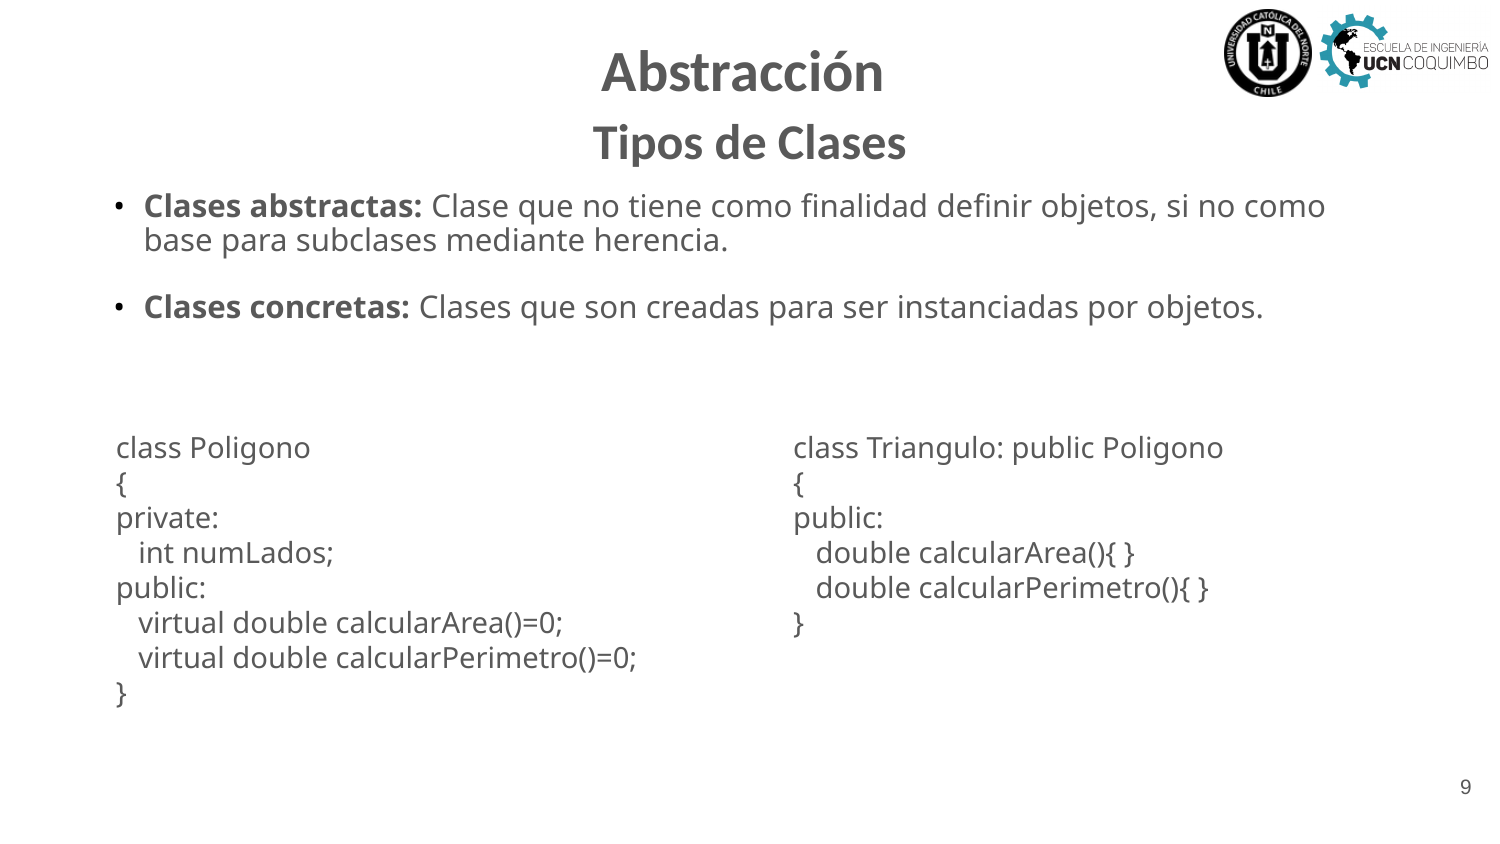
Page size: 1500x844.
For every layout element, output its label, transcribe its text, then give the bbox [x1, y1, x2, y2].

list Clases abstractas: Clase que no tiene como finalidad definir objetos, si no como base para subclases mediante herencia. Clases concretas: Clases que son creadas para ser instanciadas por objetos. [101, 179, 1416, 347]
text_box Tipos de Clases [51, 104, 1449, 174]
picture [1317, 5, 1491, 93]
text_box class Poligono { private: int numLados; public: virtual double calcularArea()=0; virtual double calcularPerimetro()=0; } [101, 421, 681, 717]
text_box class Triangulo: public Poligono { public: double calcularArea(){ } double calcularPerimetro(){ } } [778, 421, 1372, 647]
picture [1224, 9, 1312, 30]
slide_number 9 [1389, 532, 1480, 844]
title Abstracción [51, 30, 1449, 99]
